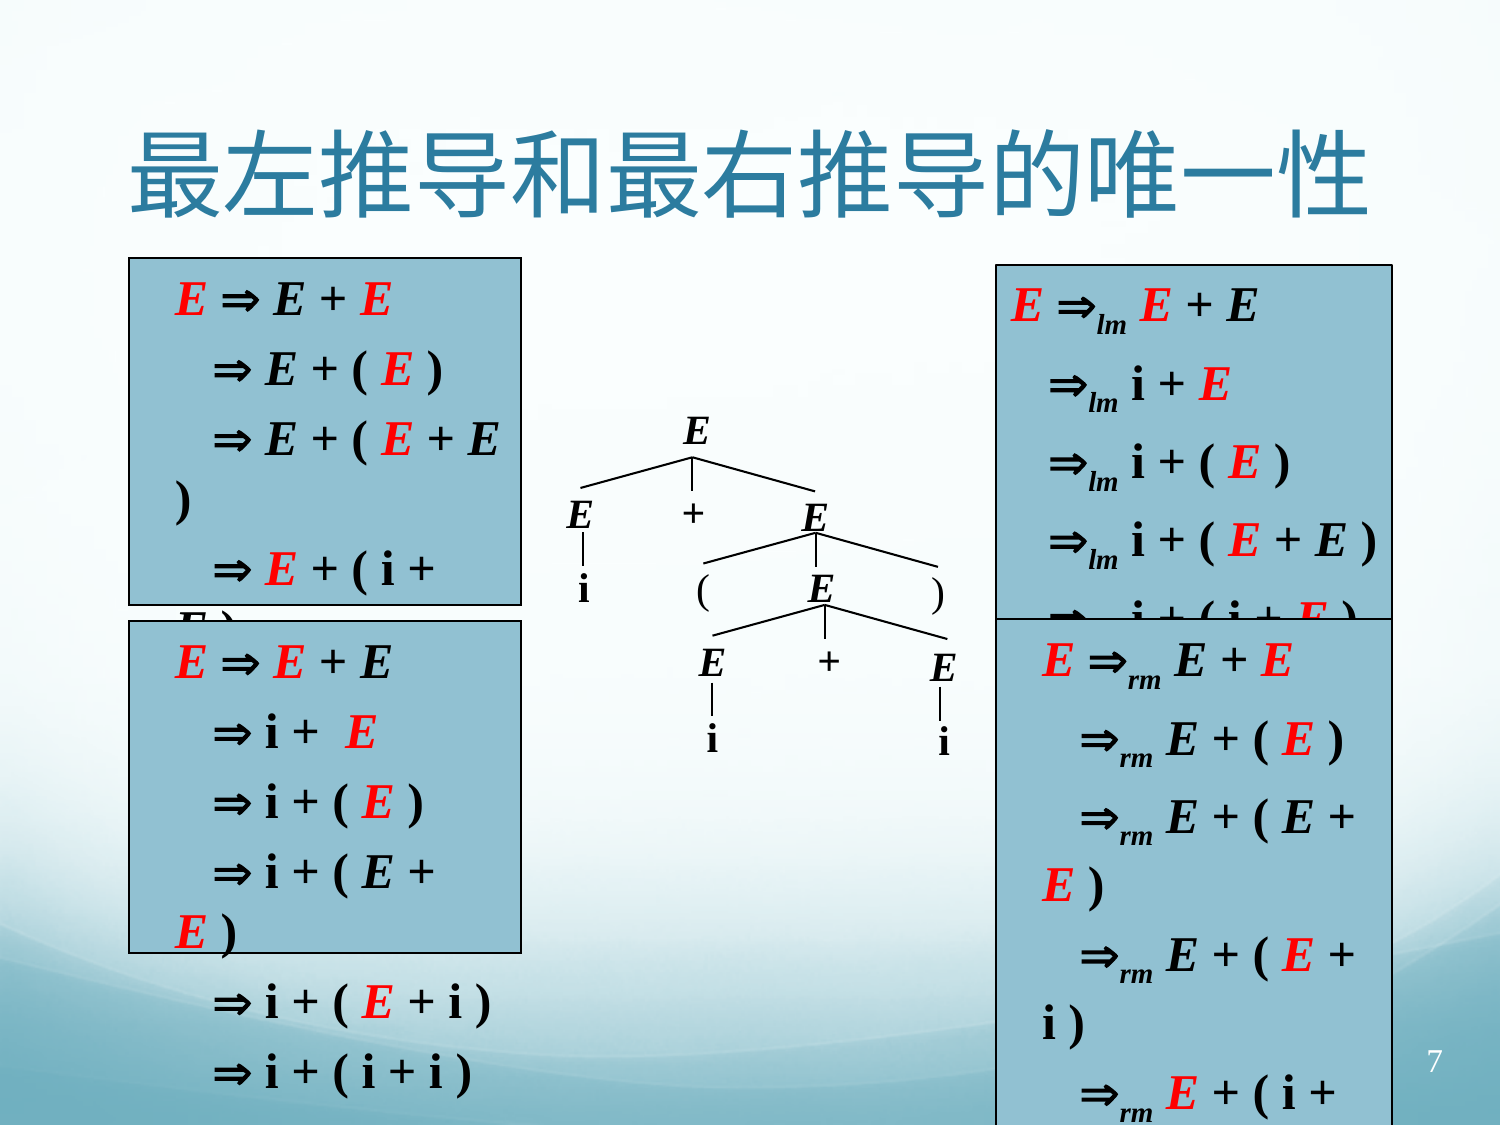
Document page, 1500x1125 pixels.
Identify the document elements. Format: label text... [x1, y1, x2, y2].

text_box E lm E + E lm i + E lm i + ( E ) lm i + ( E + E ) lm i + ( i + E ) lm i + ( i + i ) [996, 264, 1393, 619]
text_box E  E + E  E + ( E )  E + ( E + E )  E + ( i + E )  i + ( i + E )  i + ( i + i ) [128, 257, 521, 605]
title 最左推导和最右推导的唯一性 [90, 17, 1410, 237]
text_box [538, 409, 986, 757]
text_box E  E + E  i + E  i + ( E )  i + ( E + E )  i + ( E + i )  i + ( i + i ) [128, 621, 521, 953]
slide_number 7 [1295, 1029, 1459, 1090]
text_box E rm E + E rm E + ( E ) rm E + ( E + E ) rm E + ( E + i ) rm E + ( i + i ) rm i + ( i + i ) [996, 619, 1393, 1125]
